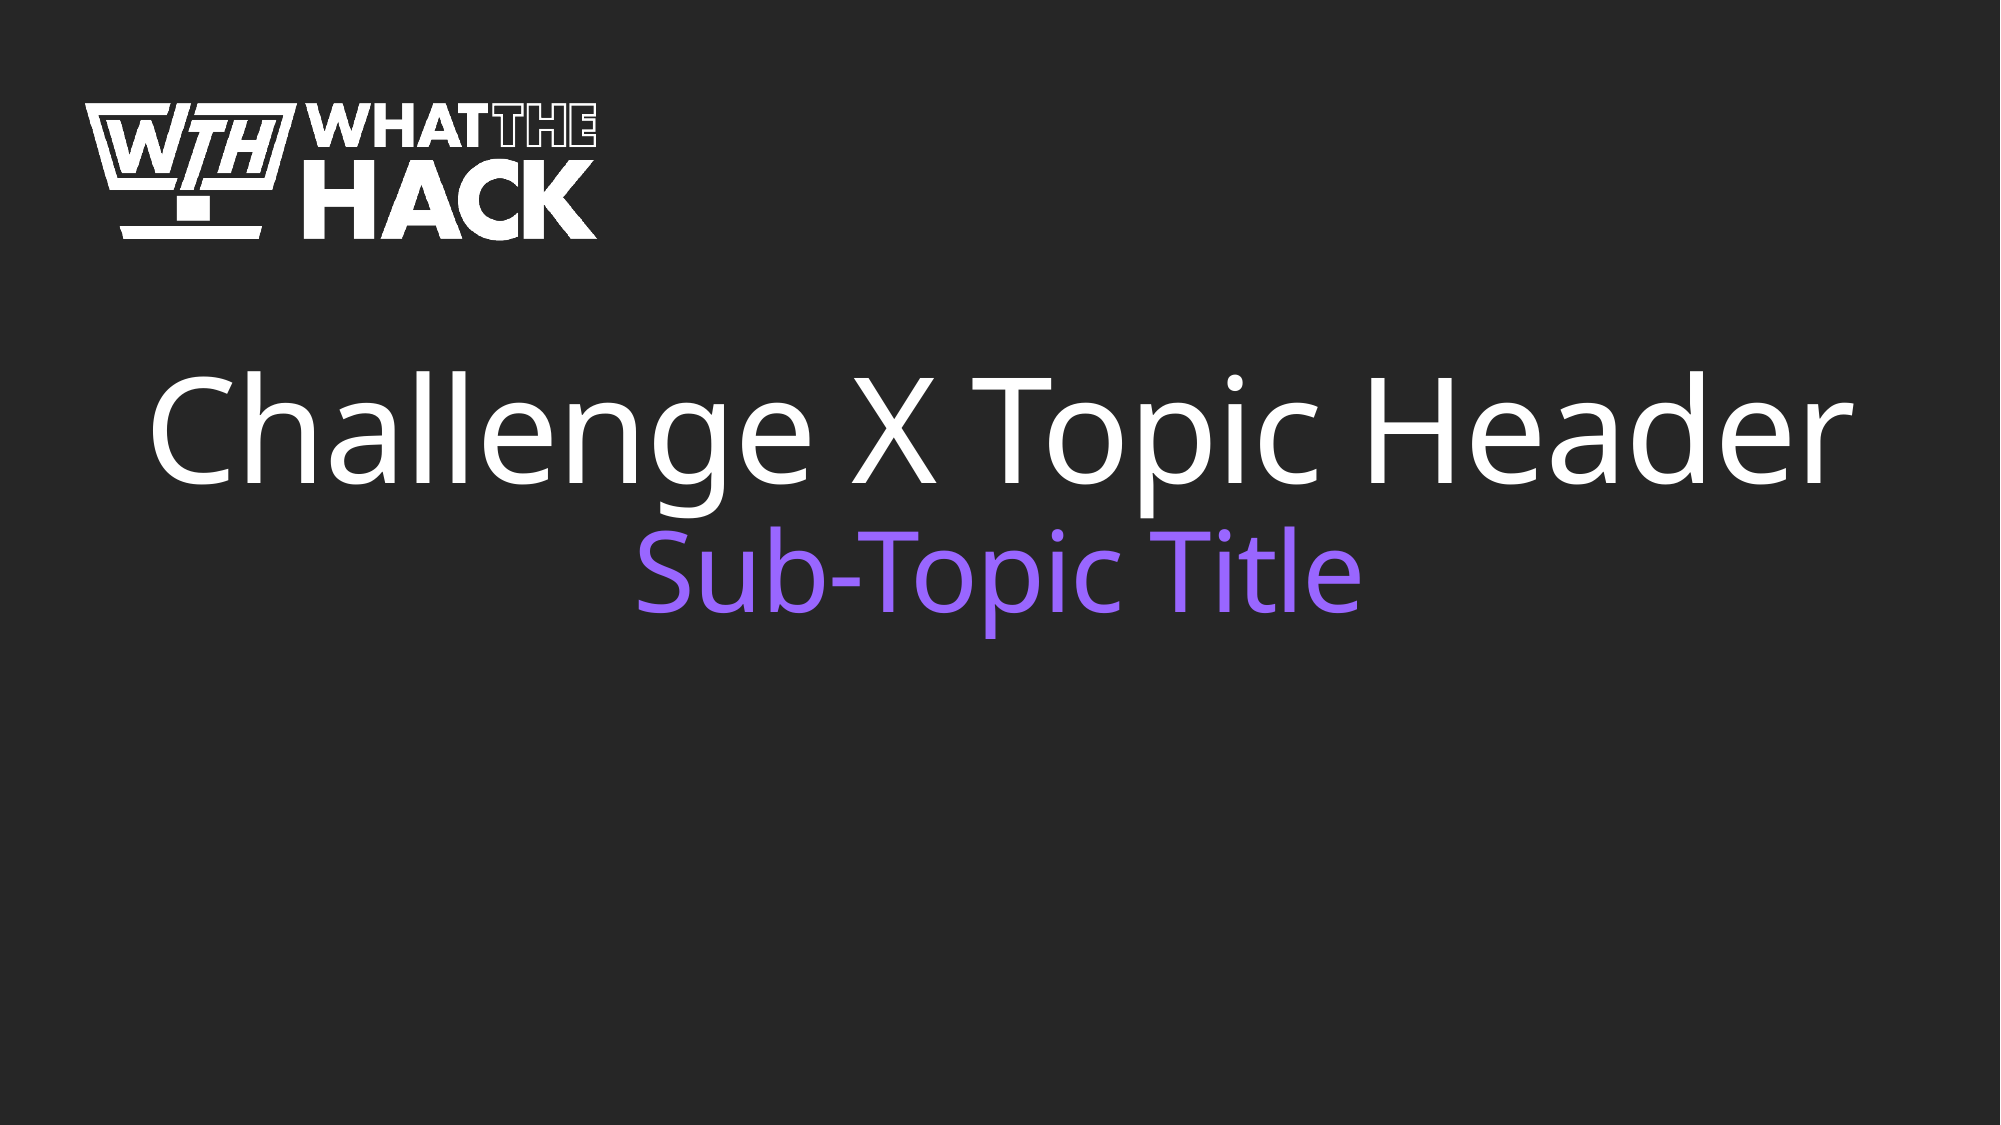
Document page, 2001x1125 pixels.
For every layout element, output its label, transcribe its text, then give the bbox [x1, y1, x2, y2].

title Challenge X Topic Header Sub-Topic Title [44, 341, 1956, 656]
picture [0, 10, 685, 333]
